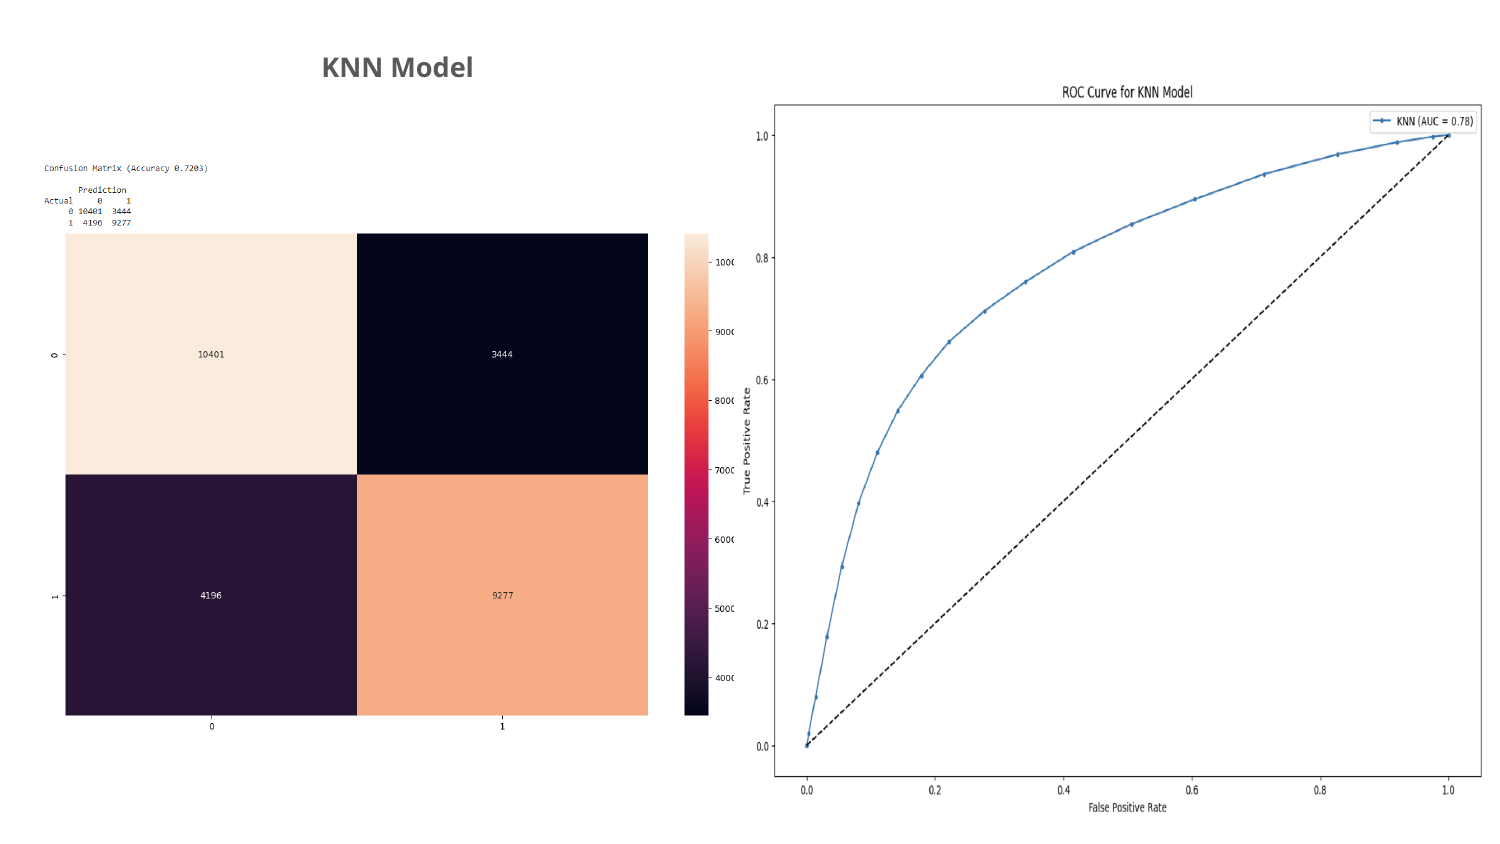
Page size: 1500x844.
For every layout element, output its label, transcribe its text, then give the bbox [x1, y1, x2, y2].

picture [24, 73, 1500, 828]
text_box KNN Model [306, 35, 502, 131]
